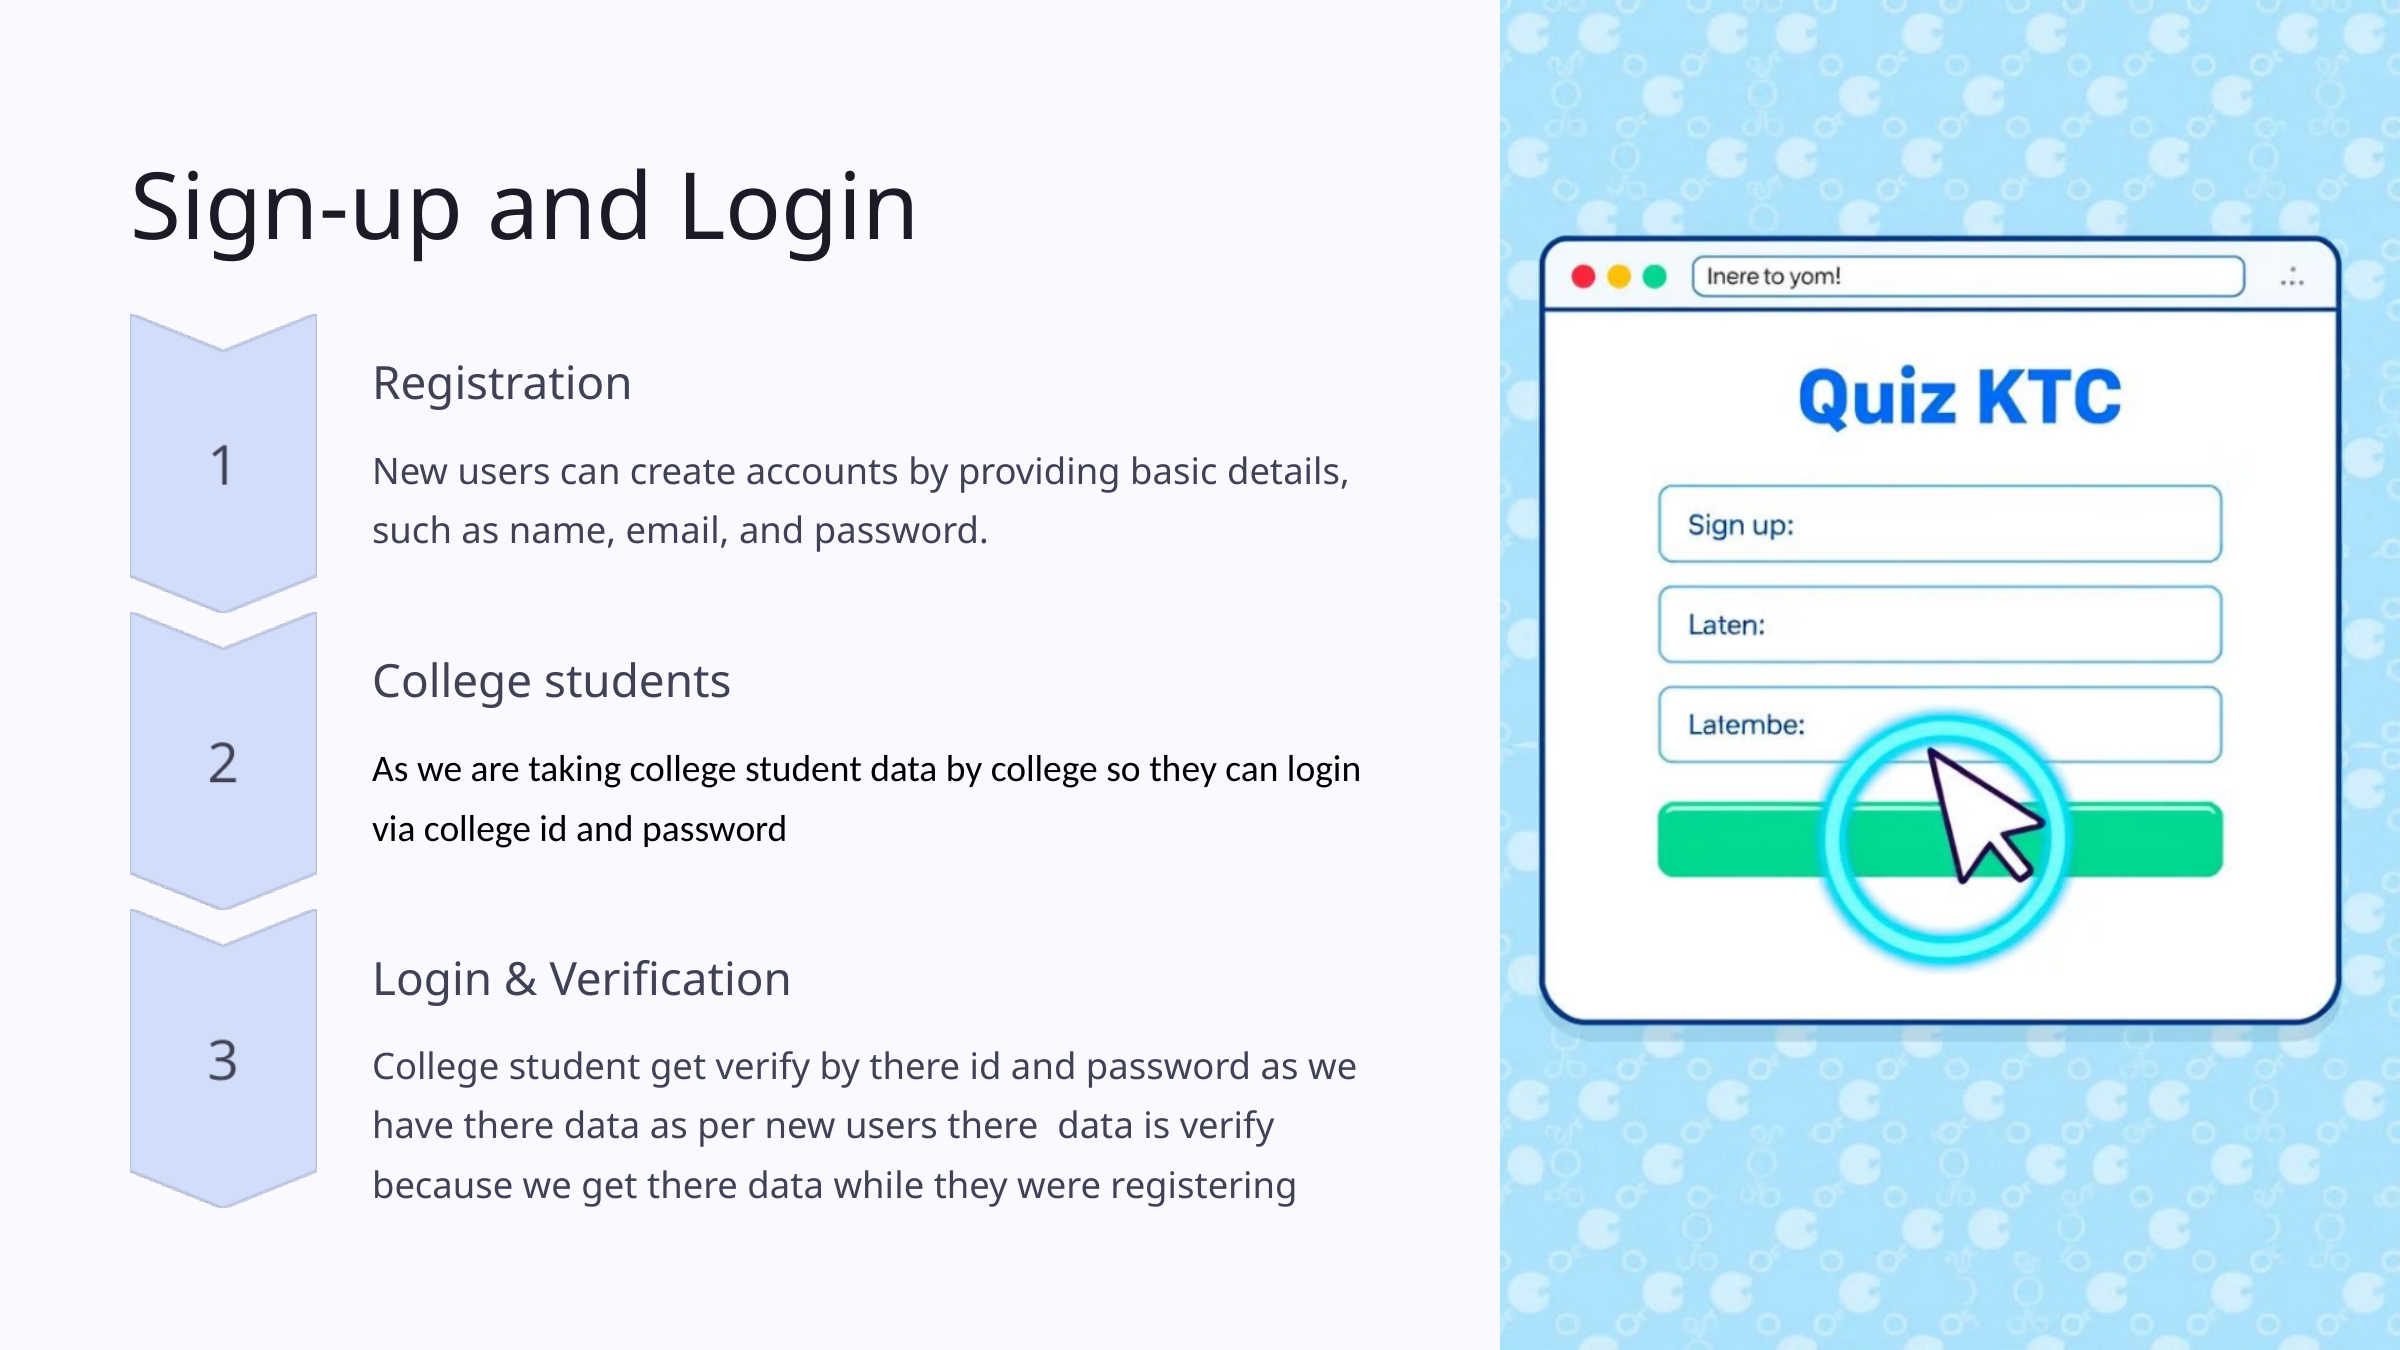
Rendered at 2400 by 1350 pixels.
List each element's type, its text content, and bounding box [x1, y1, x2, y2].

picture [1499, 0, 2400, 1350]
text_box Login & Verification [371, 947, 838, 1006]
text_box College students [371, 649, 838, 708]
text_box Sign-up and Login [130, 142, 1061, 259]
text_box Registration [371, 351, 838, 410]
picture [130, 314, 317, 1208]
text_box As we are taking college student data by college so they can login via college id and password [372, 729, 1370, 849]
text_box College student get verify by there id and password as we have there data as per new users there data is verify because we get there data while they were registering [372, 1027, 1370, 1304]
text_box New users can create accounts by providing basic details, such as name, email, and password. [372, 432, 1370, 552]
